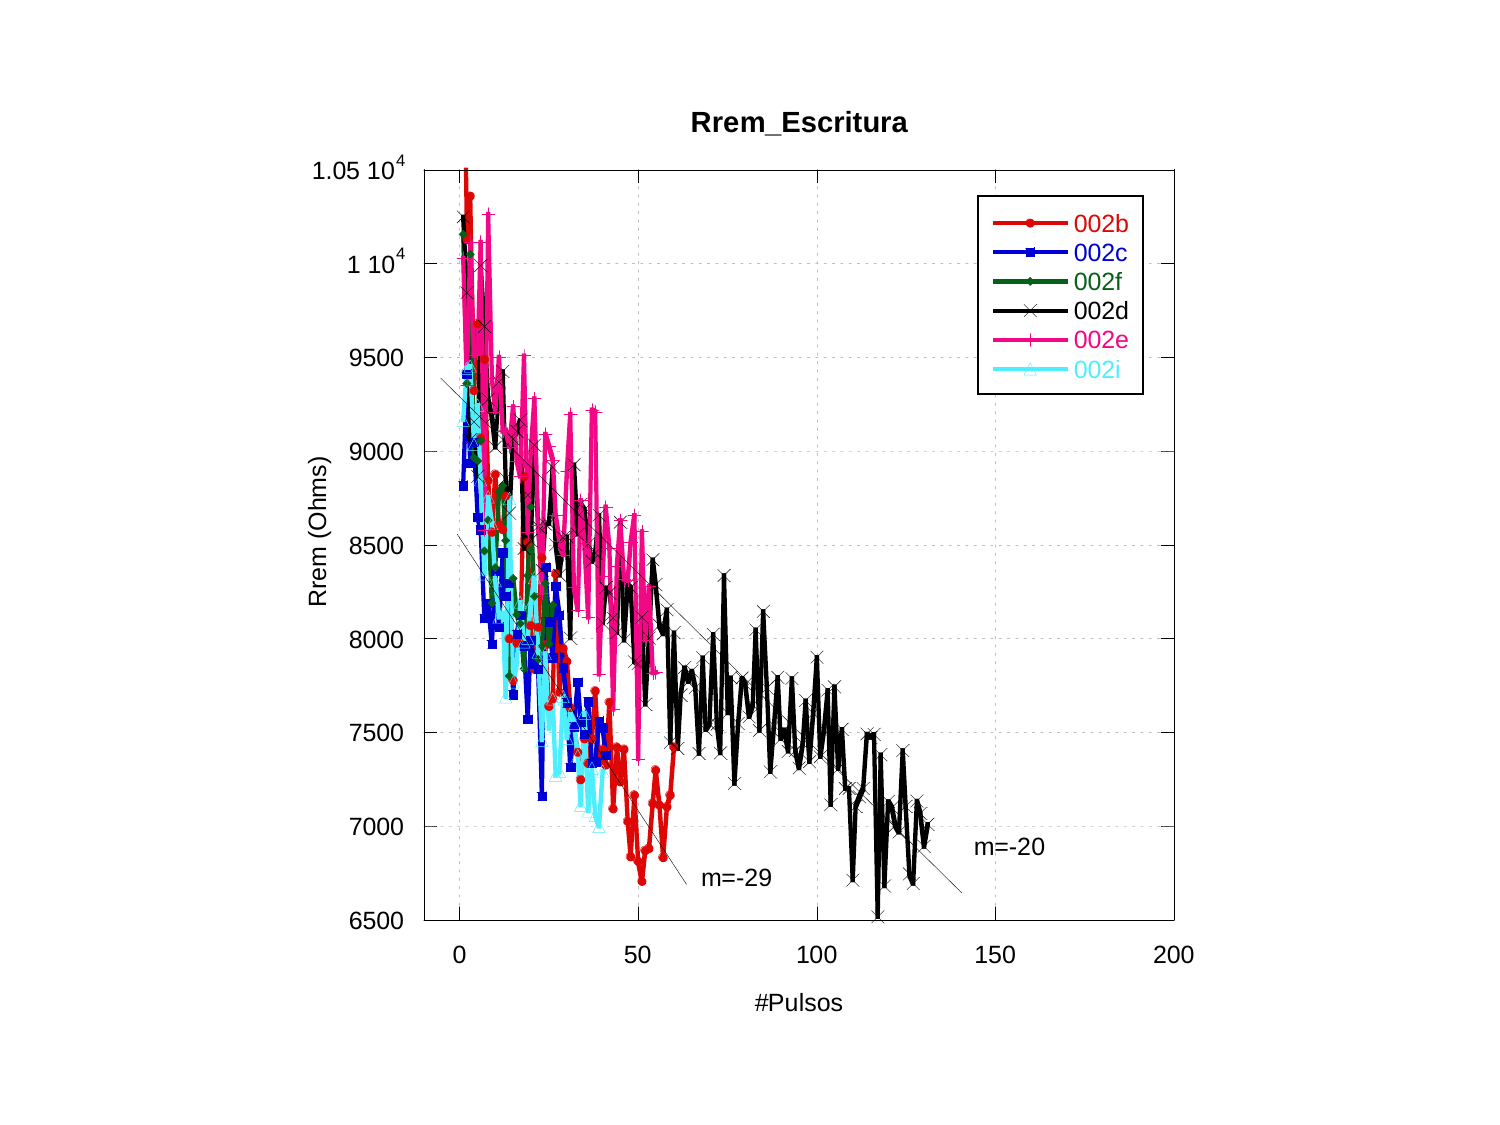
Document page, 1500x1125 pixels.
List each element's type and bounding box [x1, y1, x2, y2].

text_box [292, 96, 1208, 1029]
